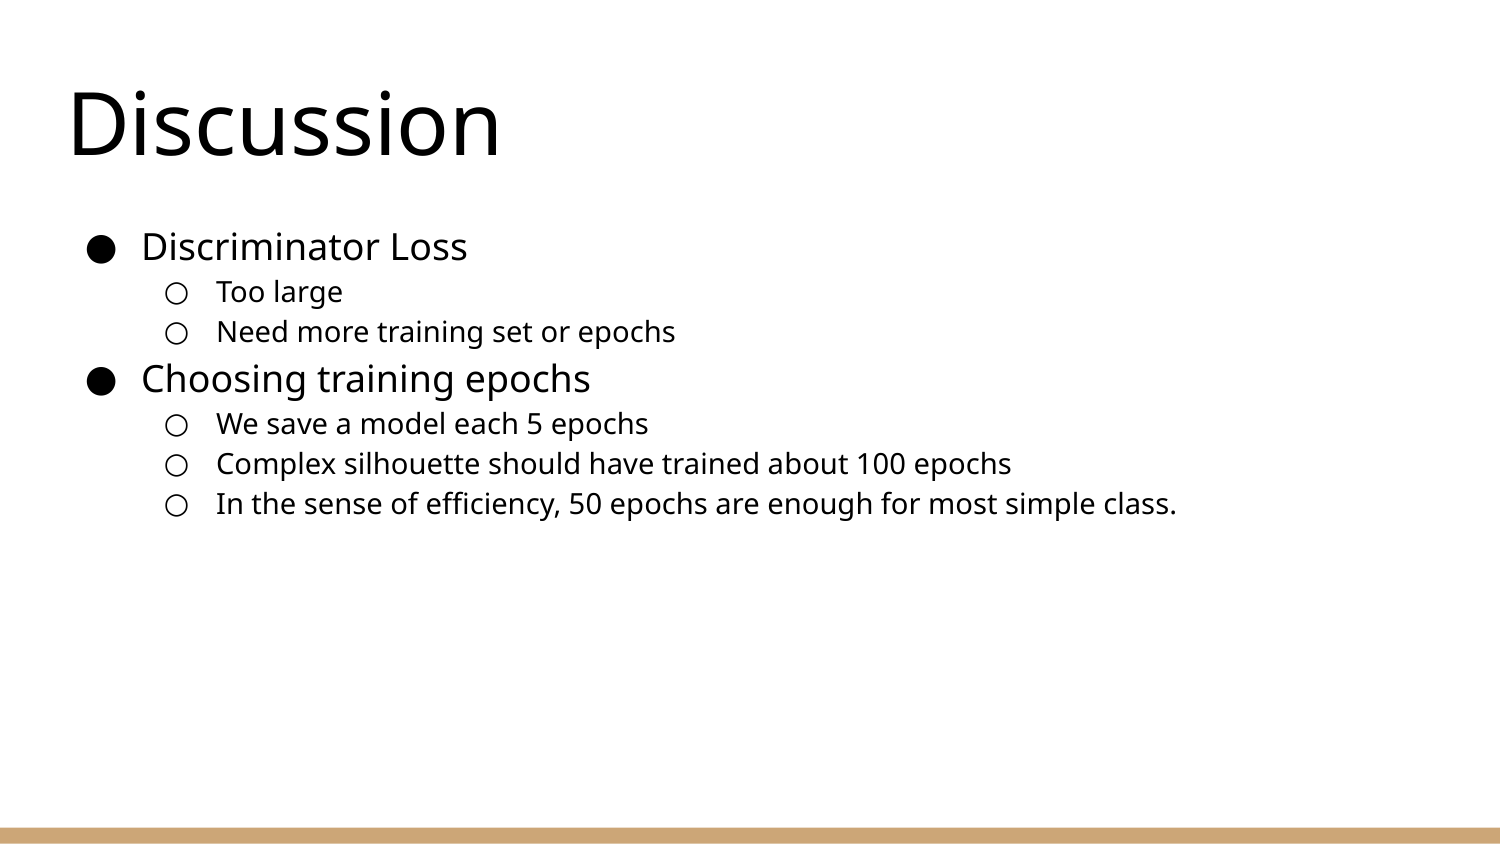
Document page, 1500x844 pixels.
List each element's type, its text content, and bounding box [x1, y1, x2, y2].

list Discriminator Loss Too large Need more training set or epochs Choosing training epochs We save a model each 5 epochs Complex silhouette should have trained about 100 epochs In the sense of efficiency, 50 epochs are enough for most simple class. [51, 200, 1449, 752]
title Discussion [51, 51, 1449, 189]
